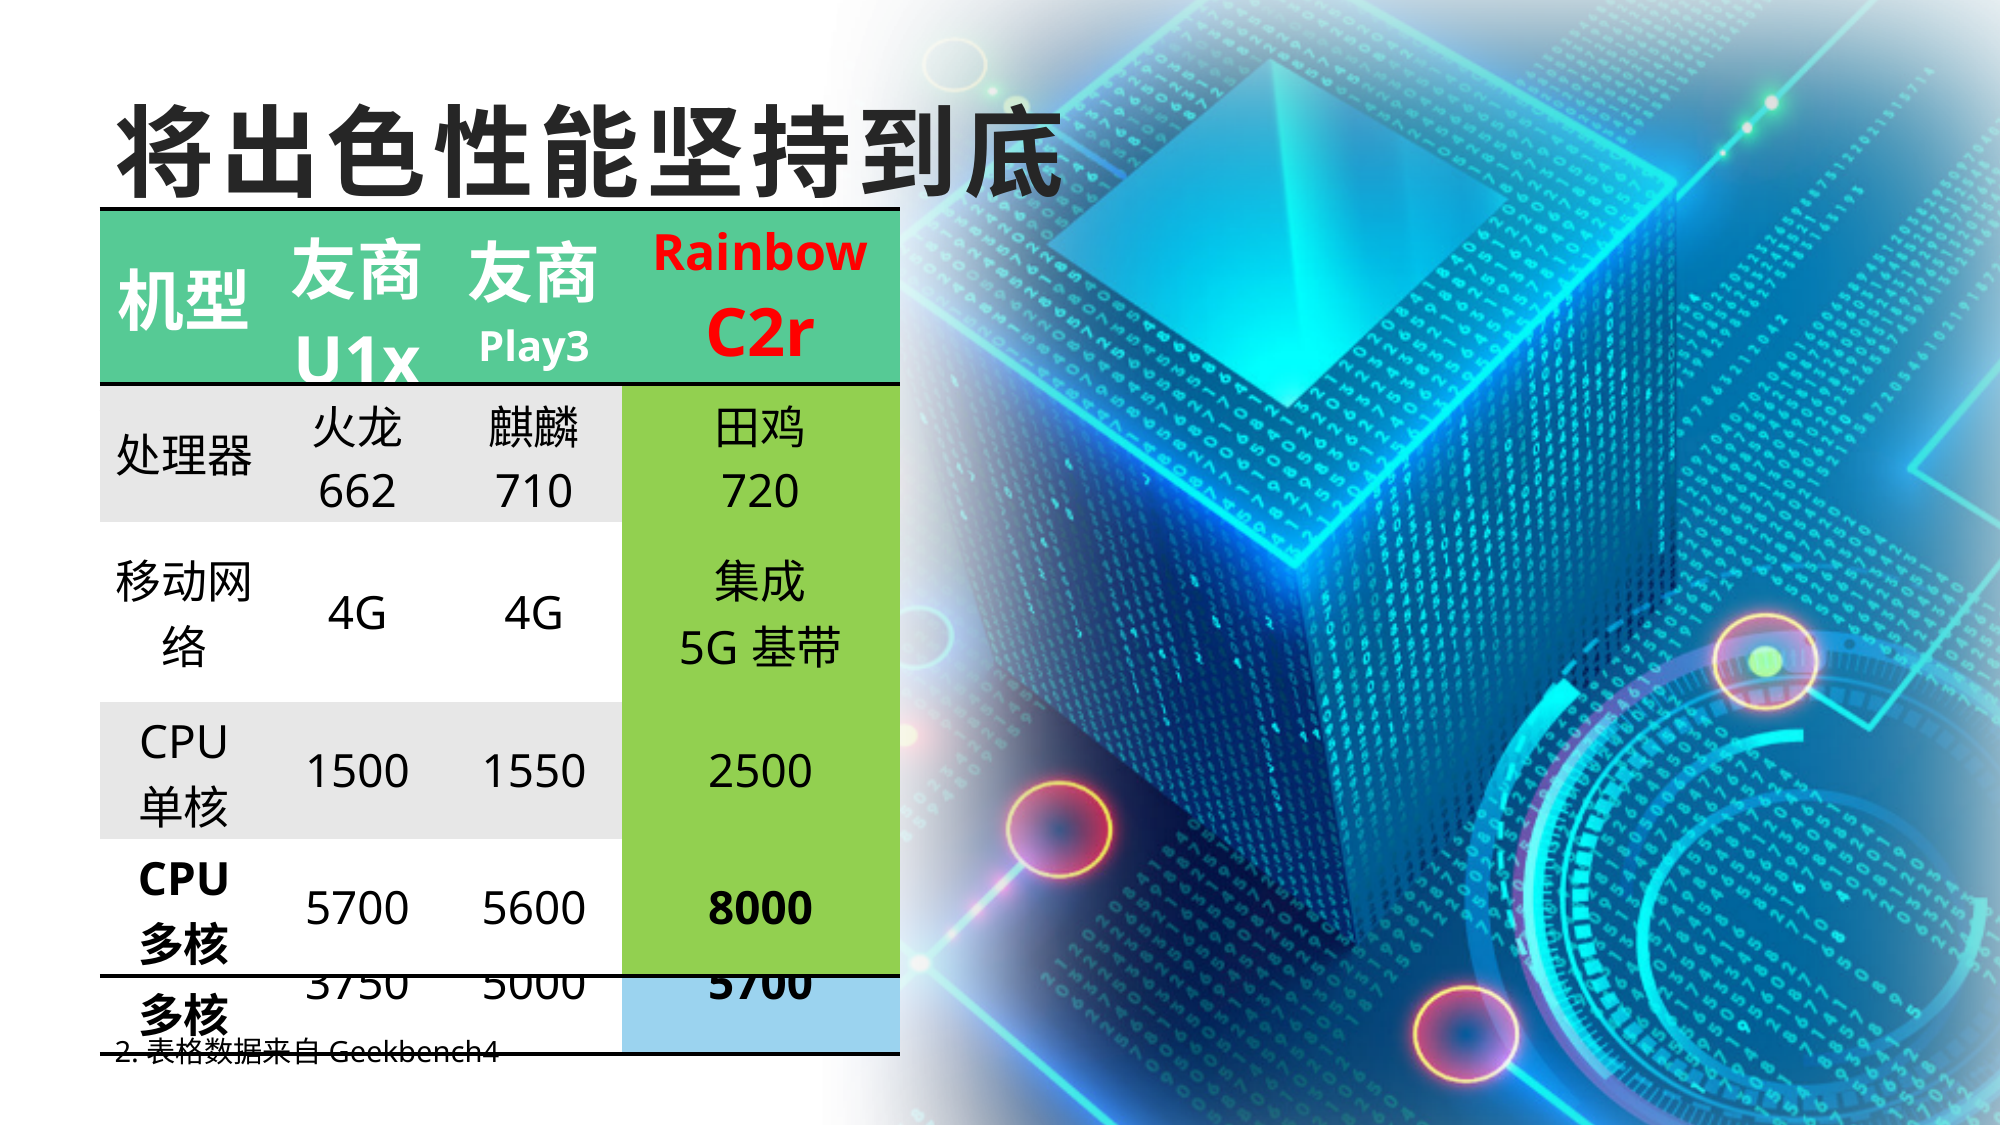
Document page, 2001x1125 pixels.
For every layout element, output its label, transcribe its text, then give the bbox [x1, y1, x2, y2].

table_cell 处理器 [100, 386, 269, 522]
table_cell 麒麟 710 [447, 386, 622, 522]
table_cell 田鸡 720 [622, 386, 810, 522]
table_cell CPU 多核 [100, 978, 269, 1026]
table_cell 1550 [447, 702, 622, 839]
table_cell 5600 [447, 839, 622, 974]
table_cell 4G [269, 522, 447, 702]
table_cell 火龙 662 [269, 386, 447, 522]
text_box 2.表格数据来自Geekbench4 [99, 1026, 810, 1076]
table_cell 1500 [269, 702, 447, 839]
table_header 机型 [100, 211, 269, 382]
table_cell 8000 [622, 839, 810, 974]
table_header 友商 Play3 [447, 211, 622, 382]
title 将出色性能坚持到底 [99, 52, 810, 207]
table_cell CPU 多核 [100, 839, 269, 974]
table_cell 5000 [447, 978, 622, 1026]
picture [810, 0, 2000, 1125]
table_header Rainbow C2r [622, 211, 810, 382]
table_cell 2500 [622, 702, 810, 839]
table_cell 5700 [622, 978, 810, 1026]
table_cell 集成 5G基带 [622, 522, 810, 702]
table_cell 移动网络 [100, 522, 269, 702]
table_cell 4G [447, 522, 622, 702]
table_cell 3750 [269, 978, 447, 1026]
table_header 友商 U1x [269, 211, 447, 382]
table_cell CPU 单核 [100, 702, 269, 839]
table_cell 5700 [269, 839, 447, 974]
